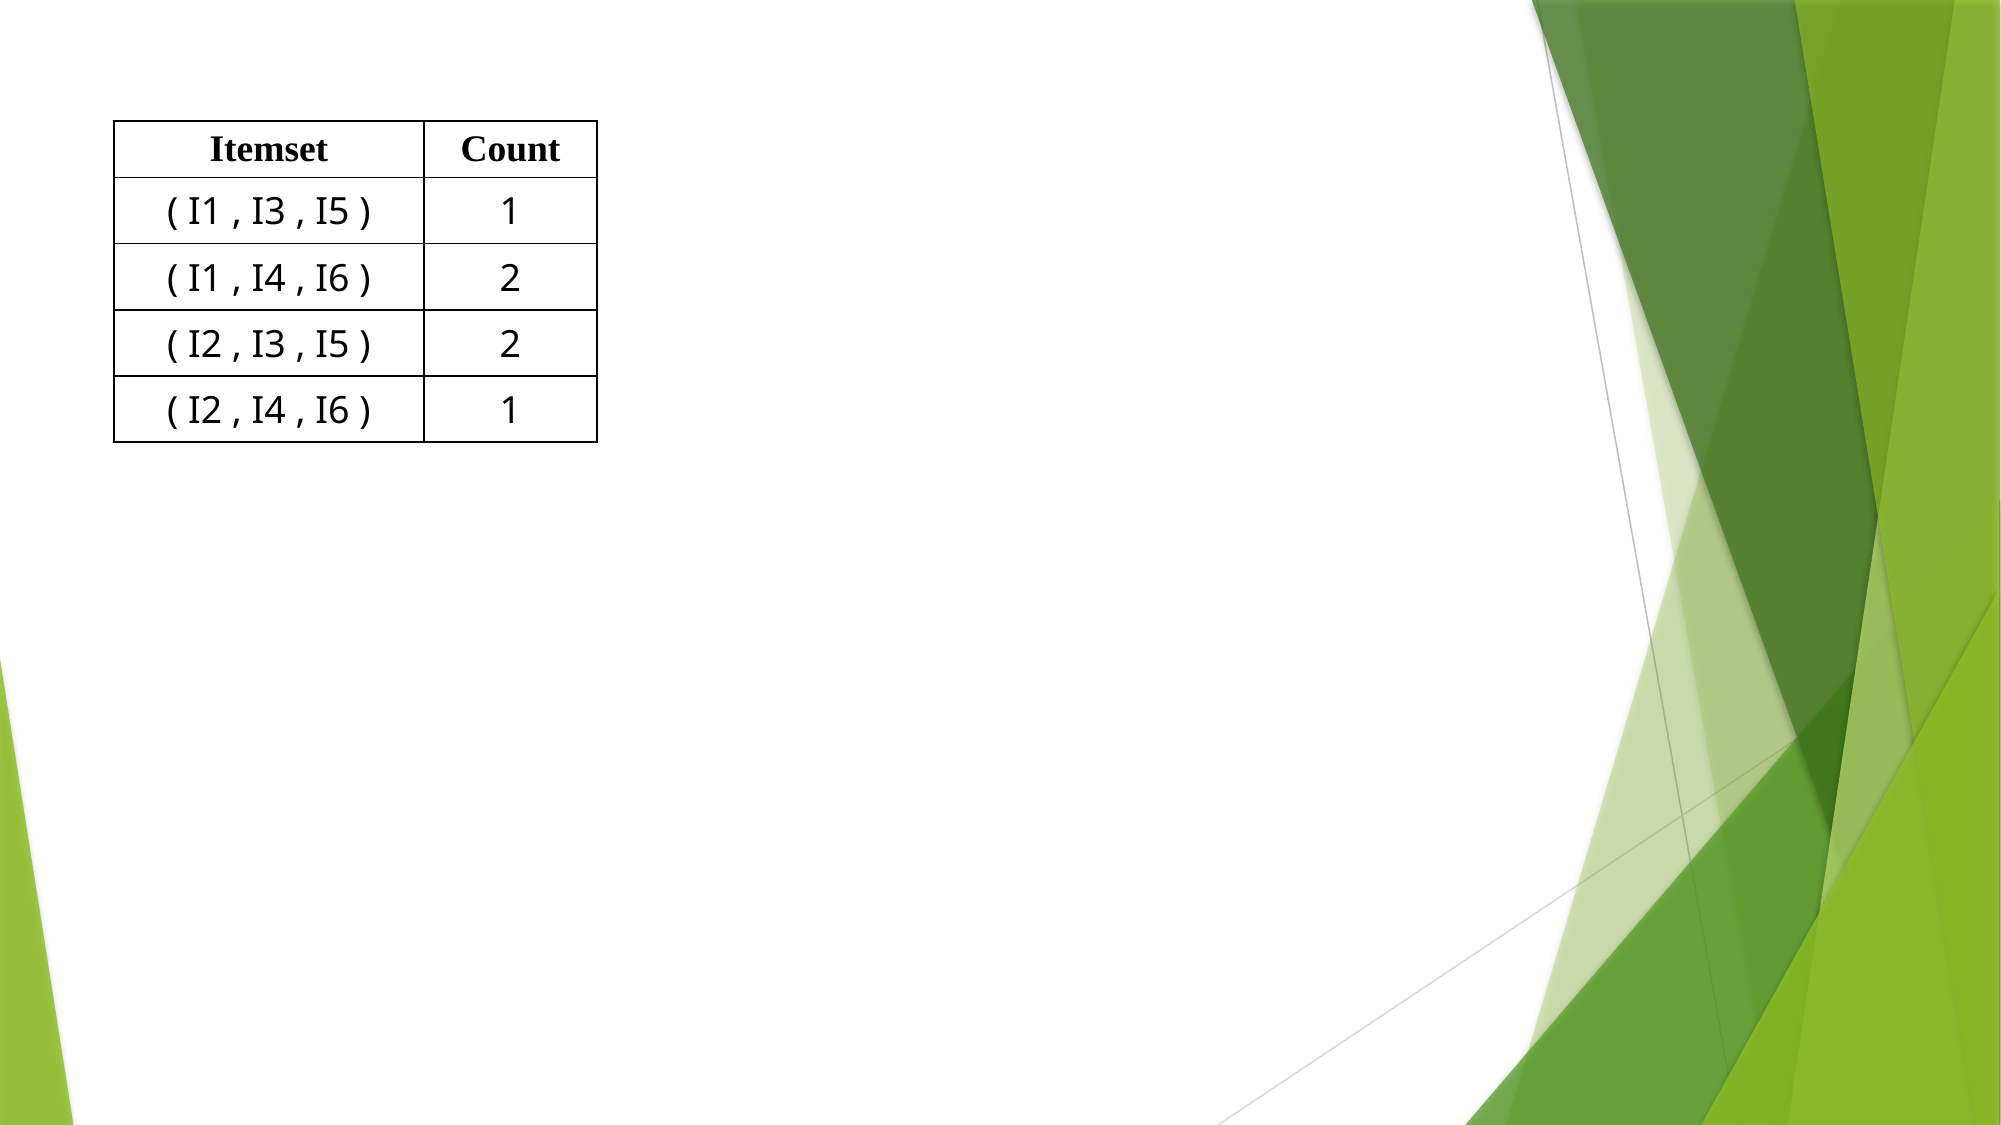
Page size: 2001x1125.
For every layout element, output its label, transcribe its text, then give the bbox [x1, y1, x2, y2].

table_cell ( I2 , I4 , I6 ) [115, 377, 423, 441]
table_cell 1 [425, 178, 596, 243]
table_cell ( I1 , I3 , I5 ) [115, 178, 423, 243]
table_header Count [425, 122, 596, 177]
table_cell 2 [425, 311, 596, 375]
table_header Itemset [115, 122, 423, 177]
table_cell ( I2 , I3 , I5 ) [115, 311, 423, 375]
table_cell ( I1 , I4 , I6 ) [115, 244, 423, 309]
table_cell 2 [425, 244, 596, 309]
table_cell 1 [425, 377, 596, 441]
